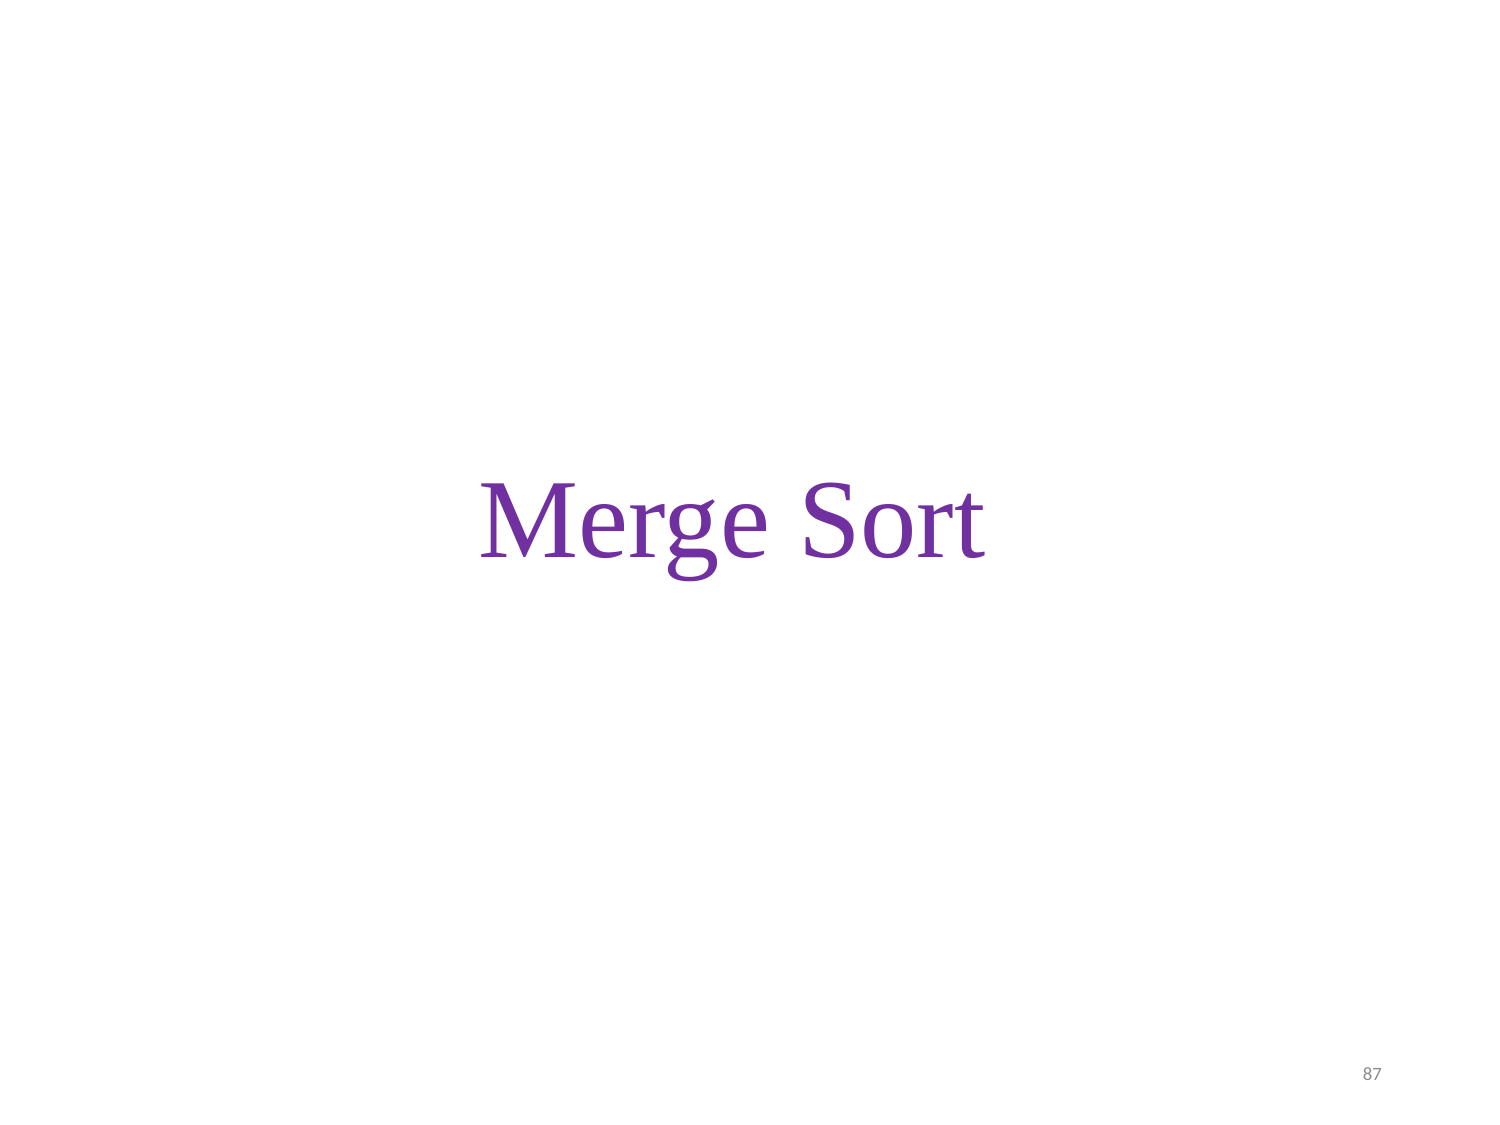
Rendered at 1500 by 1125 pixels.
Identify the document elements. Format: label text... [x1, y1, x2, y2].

title Merge Sort [265, 444, 1199, 598]
slide_number 87 [1059, 1042, 1397, 1103]
